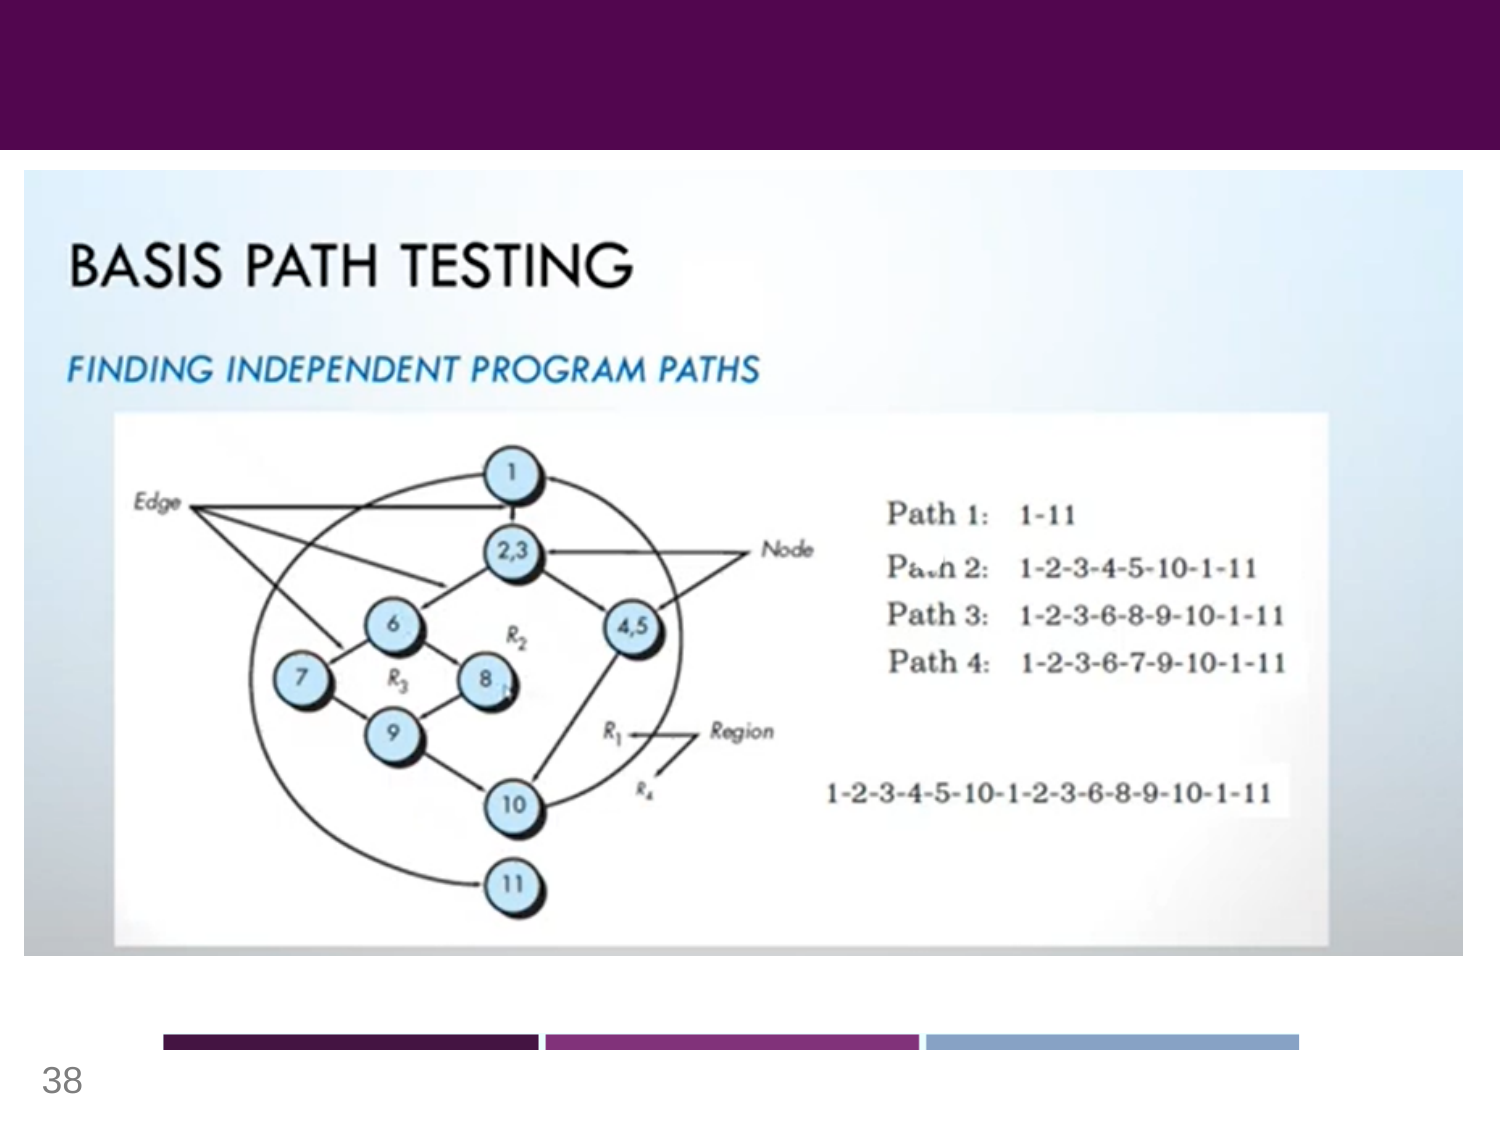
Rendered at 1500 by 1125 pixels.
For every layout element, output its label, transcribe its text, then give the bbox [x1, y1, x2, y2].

picture [162, 1033, 1300, 1050]
picture [24, 170, 1463, 956]
slide_number 38 [37, 1061, 94, 1102]
picture [0, 0, 1500, 150]
